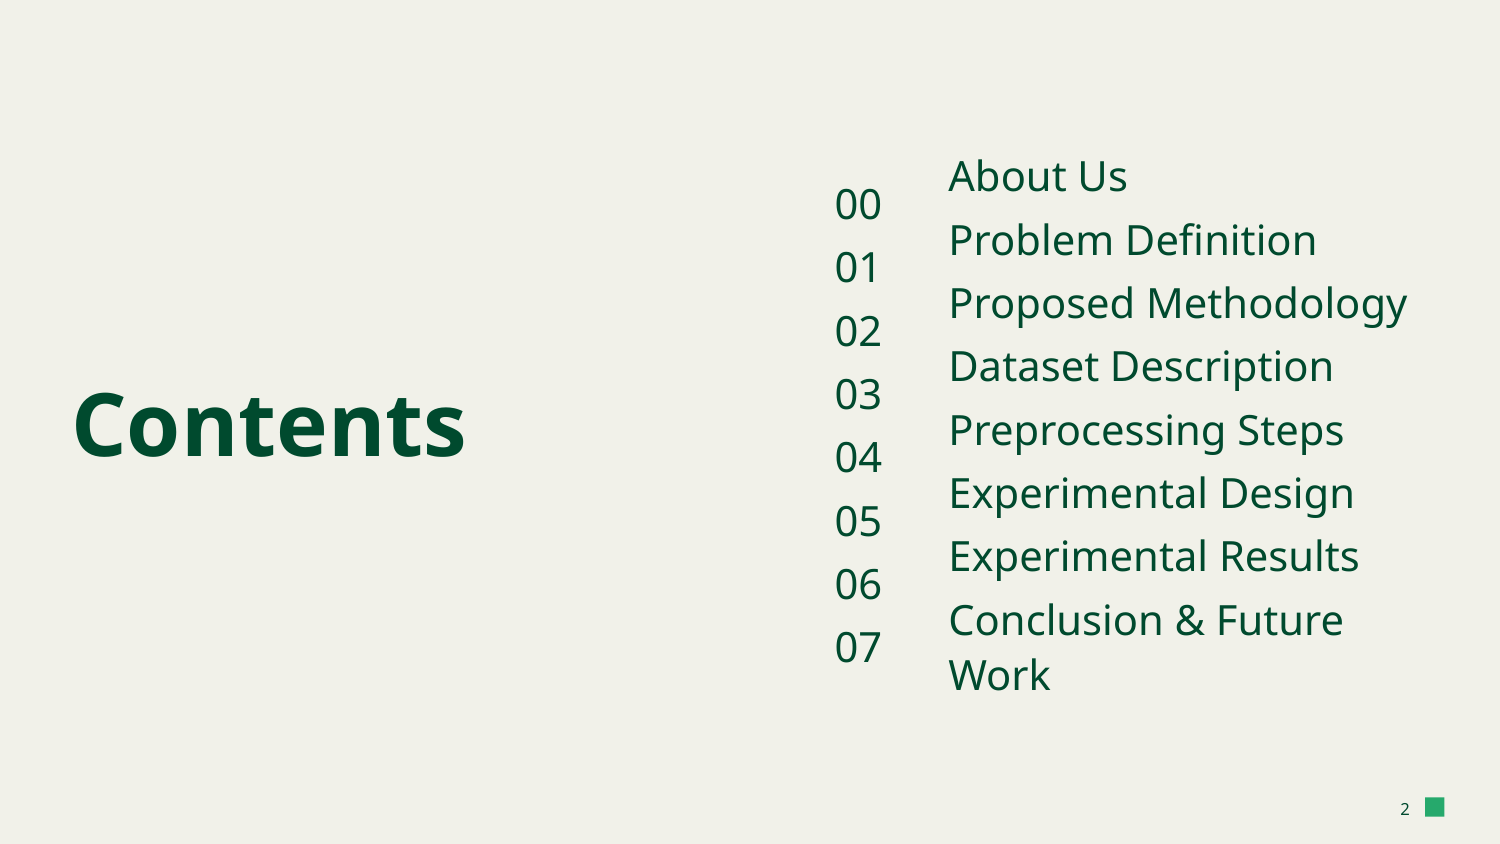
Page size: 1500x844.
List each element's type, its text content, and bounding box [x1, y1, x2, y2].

subtitle 00 01 02 03 04 05 06 07 [725, 173, 898, 671]
title Contents [56, 298, 656, 546]
slide_number ‹#› [1350, 787, 1425, 833]
subtitle About Us Problem Definition Proposed Methodology Dataset Description Preprocessing Steps Experimental Design Experimental Results Conclusion & Future Work [933, 173, 1450, 671]
